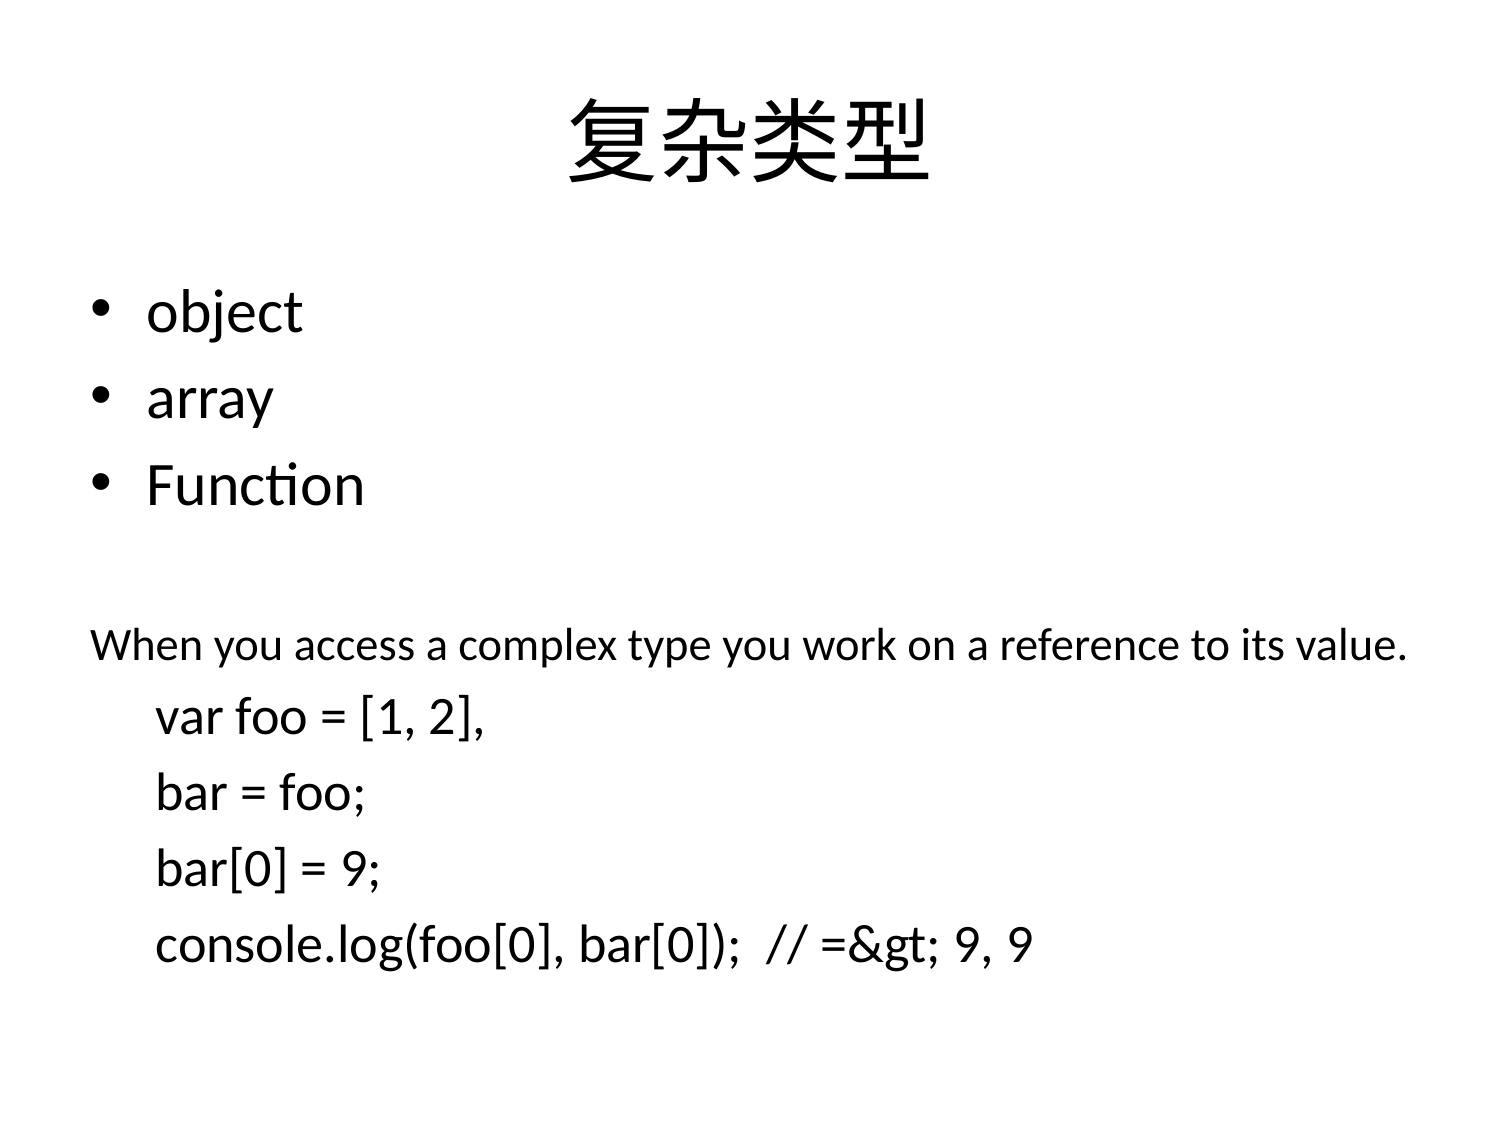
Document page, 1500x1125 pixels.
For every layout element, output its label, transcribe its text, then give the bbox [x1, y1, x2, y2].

title 复杂类型 [75, 45, 1425, 233]
list object array Function When you access a complex type you work on a reference to its value. var foo = [1, 2], bar = foo; bar[0] = 9; console.log(foo[0], bar[0]); // =&gt; 9, 9 [75, 262, 1425, 1005]
